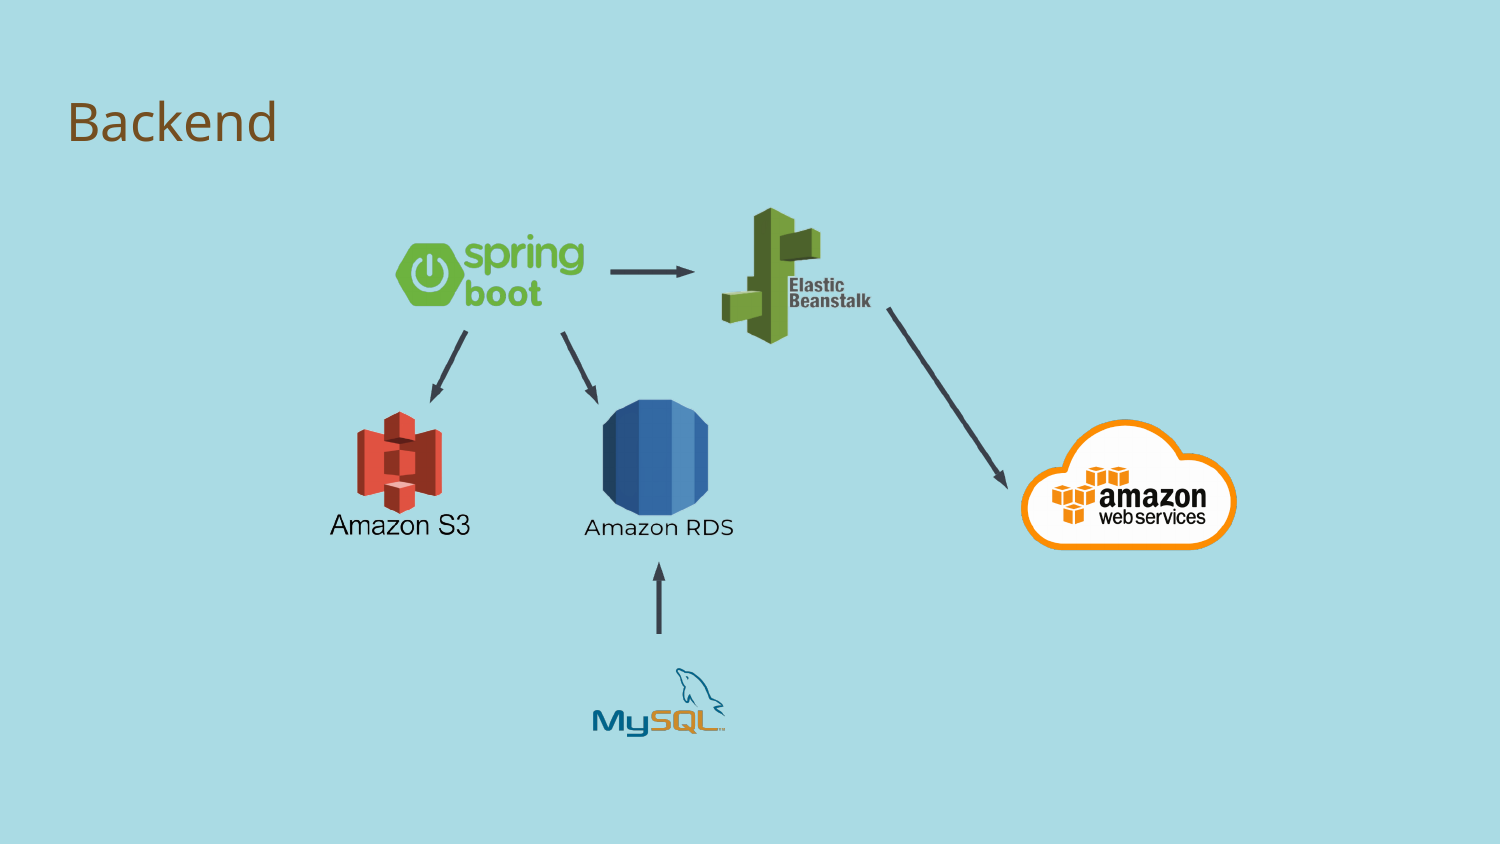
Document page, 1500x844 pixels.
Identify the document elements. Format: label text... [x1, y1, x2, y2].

title Backend [51, 72, 1449, 167]
picture [285, 175, 1274, 803]
